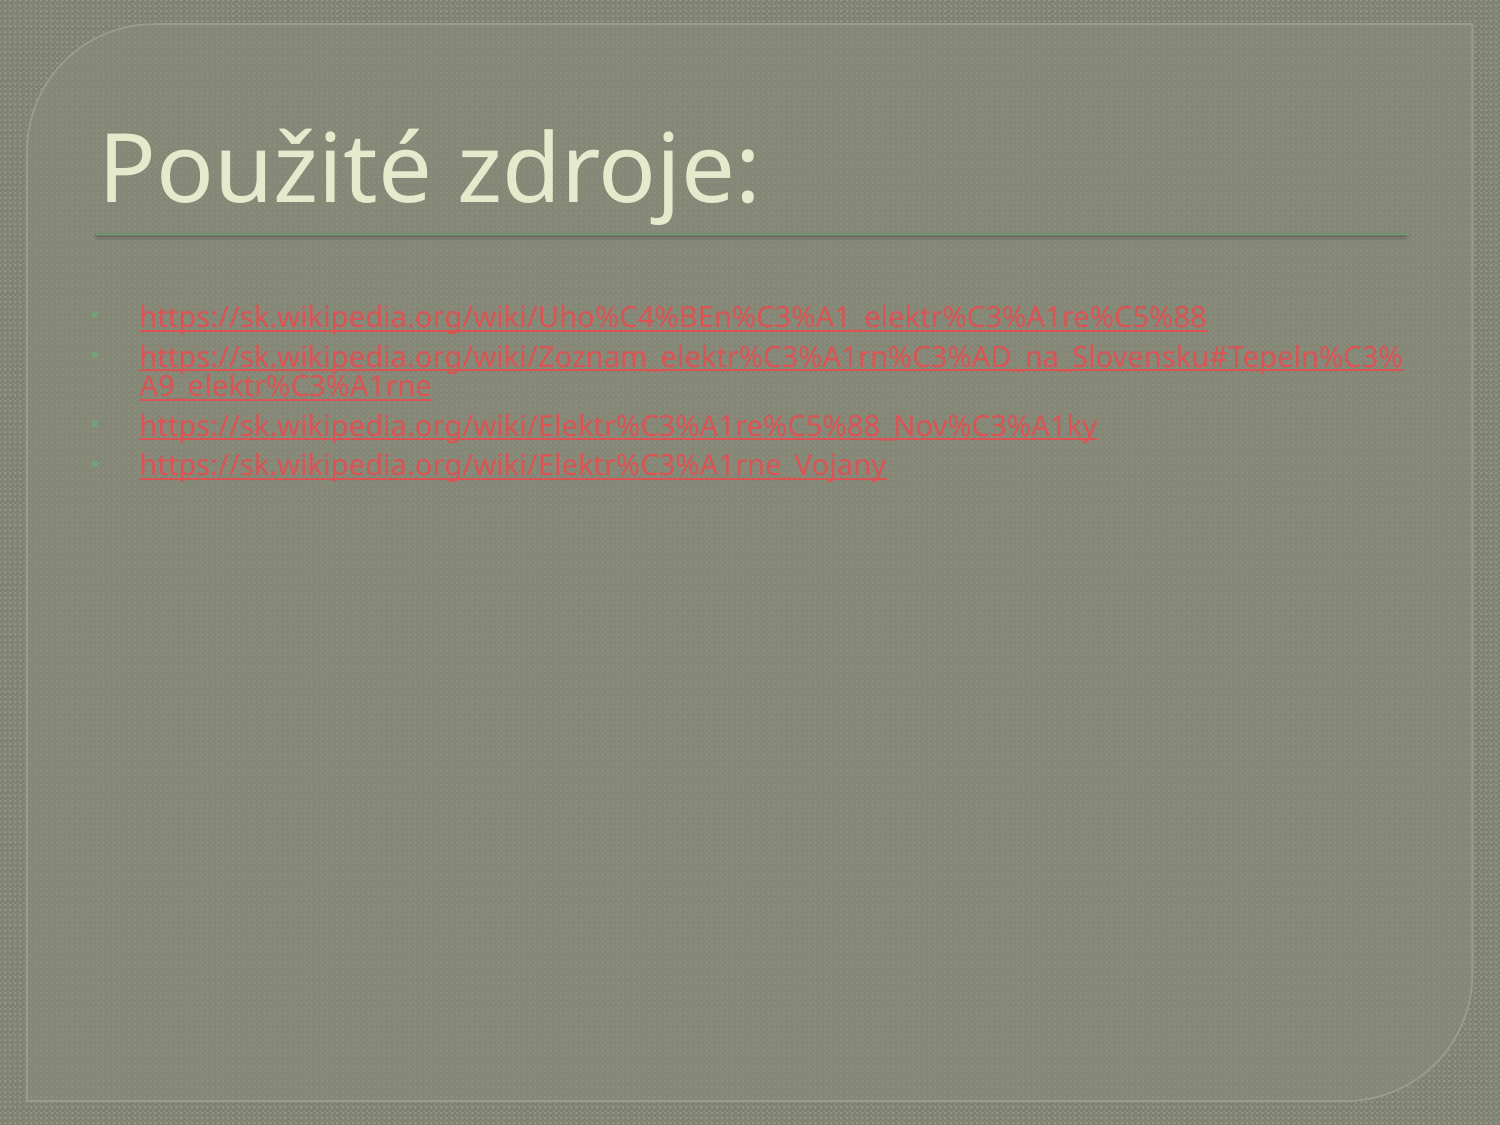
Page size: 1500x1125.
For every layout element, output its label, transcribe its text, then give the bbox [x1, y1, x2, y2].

list https://sk.wikipedia.org/wiki/Uho%C4%BEn%C3%A1_elektr%C3%A1re%C5%88 https://sk.wikipedia.org/wiki/Zoznam_elektr%C3%A1rn%C3%AD_na_Slovensku#Tepeln%C3%A9_elektr%C3%A1rne https://sk.wikipedia.org/wiki/Elektr%C3%A1re%C5%88_Nov%C3%A1ky https://sk.wikipedia.org/wiki/Elektr%C3%A1rne_Vojany [76, 290, 1427, 1034]
title Použité zdroje: [75, 41, 1425, 230]
